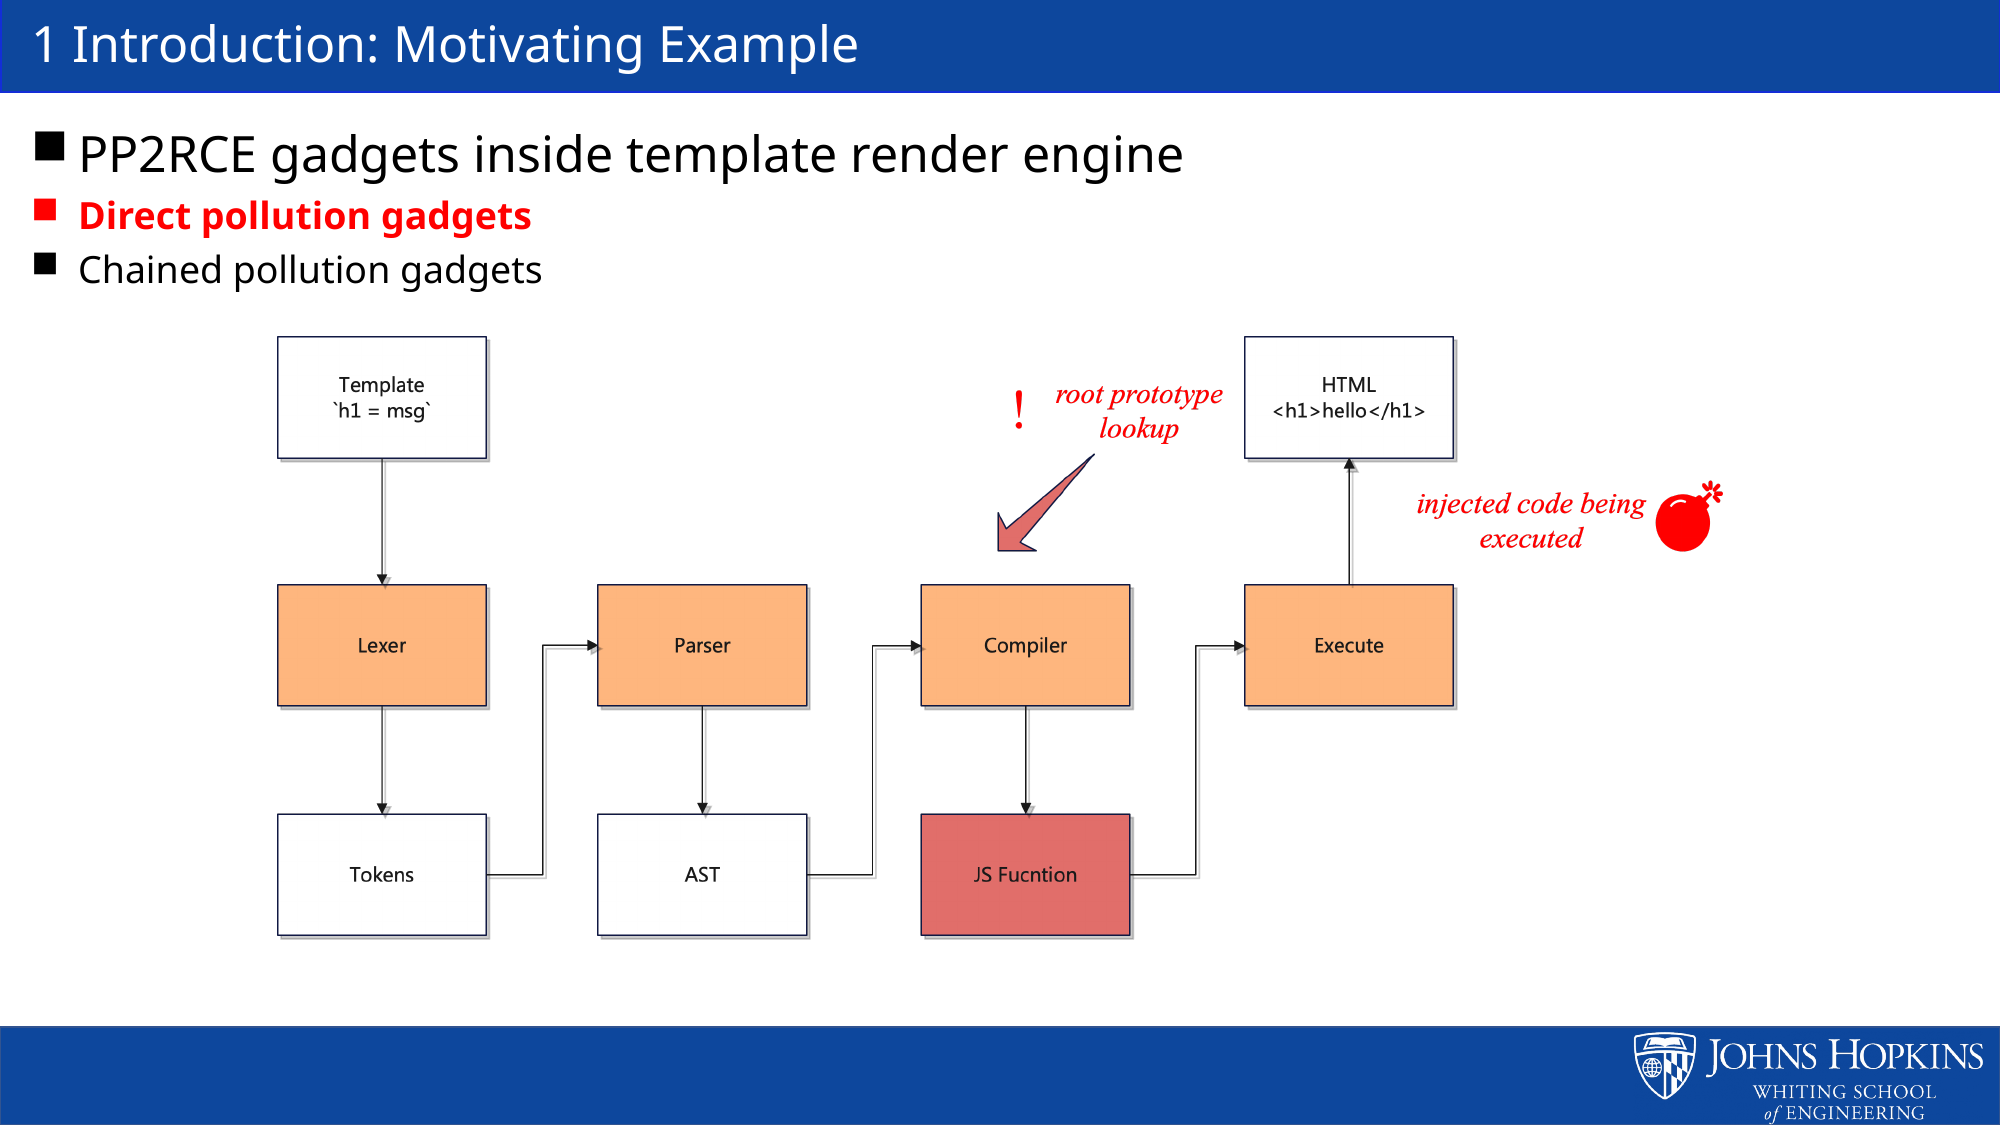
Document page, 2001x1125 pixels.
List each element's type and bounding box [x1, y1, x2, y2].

picture [276, 335, 1724, 942]
text_box [0, 0, 2000, 1125]
